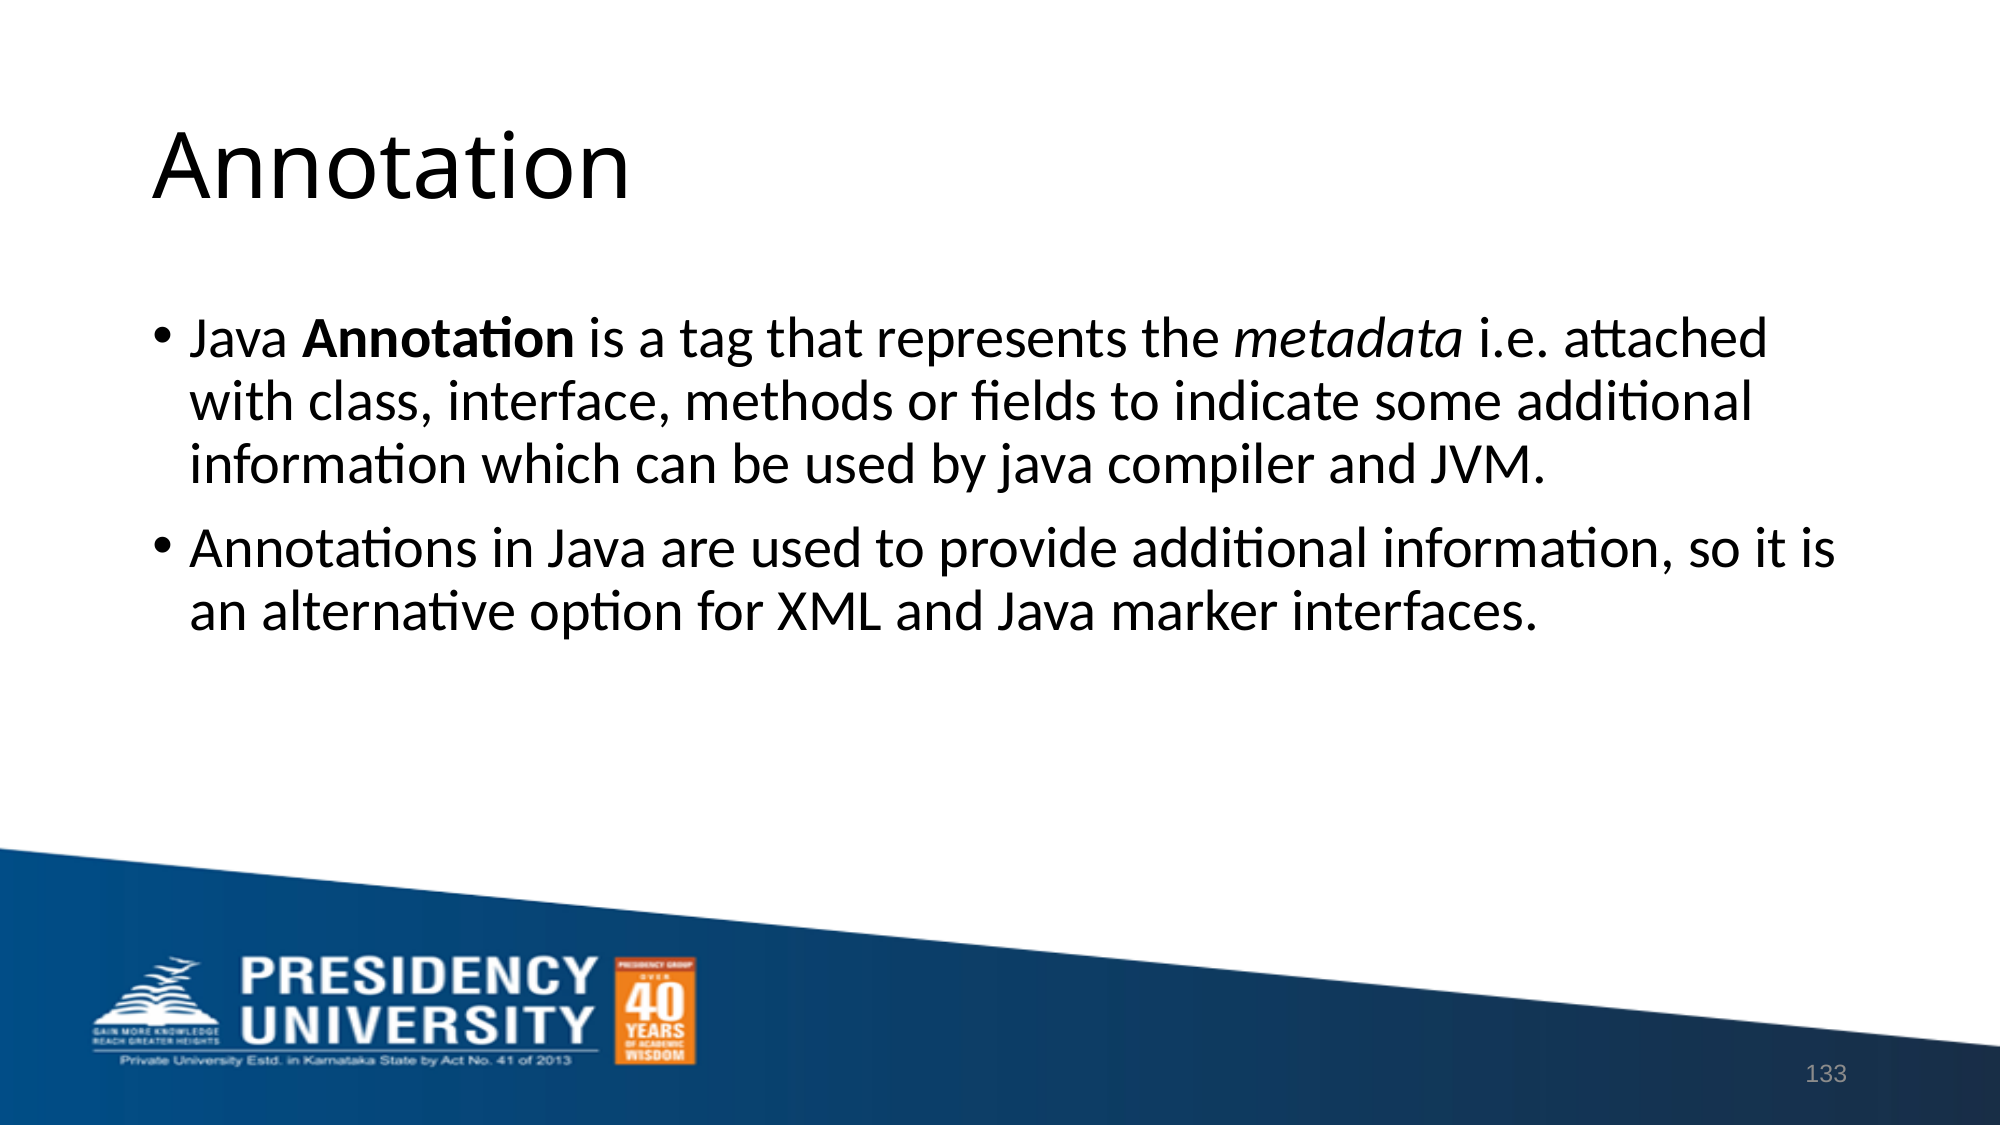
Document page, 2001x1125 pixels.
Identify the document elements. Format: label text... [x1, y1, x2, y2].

picture [0, 845, 2000, 1125]
list Java Annotation is a tag that represents the metadata i.e. attached with class, interface, methods or fields to indicate some additional information which can be used by java compiler and JVM. Annotations in Java are used to provide additional information, so it is an alternative option for XML and Java marker interfaces. [137, 299, 1863, 1014]
title Annotation [137, 59, 1863, 278]
slide_number 133 [1412, 1042, 1863, 1103]
